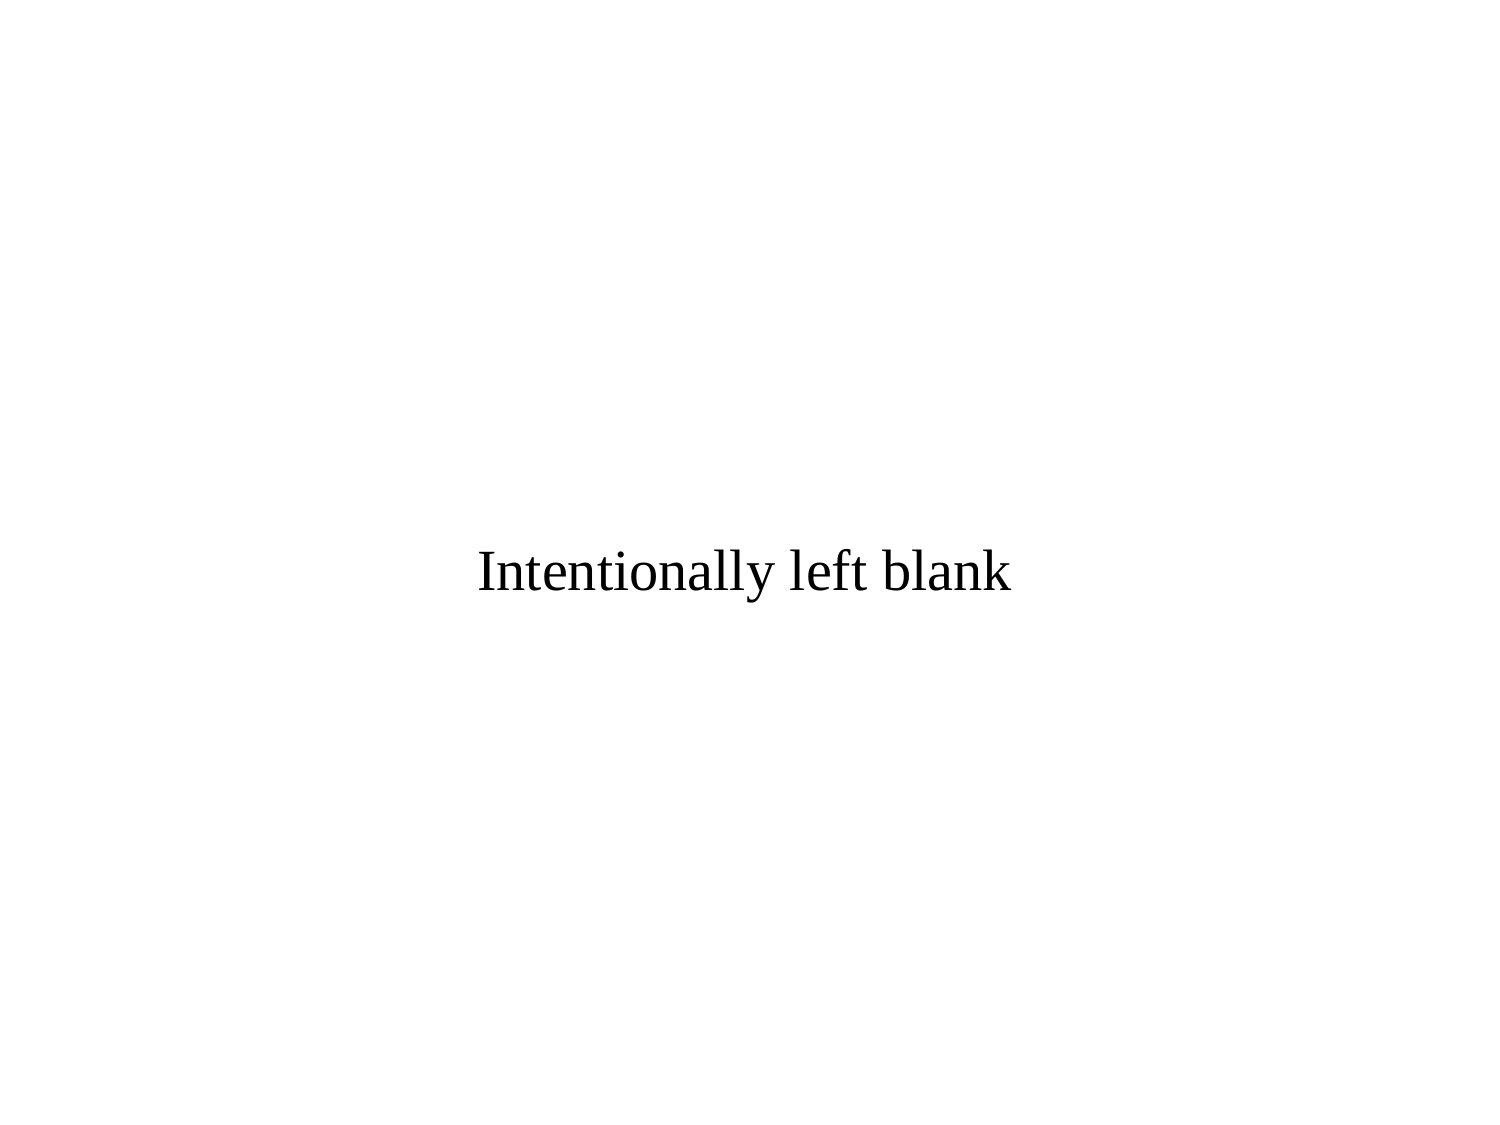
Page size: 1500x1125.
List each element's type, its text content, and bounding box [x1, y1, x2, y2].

text_box Intentionally left blank [462, 525, 1027, 610]
